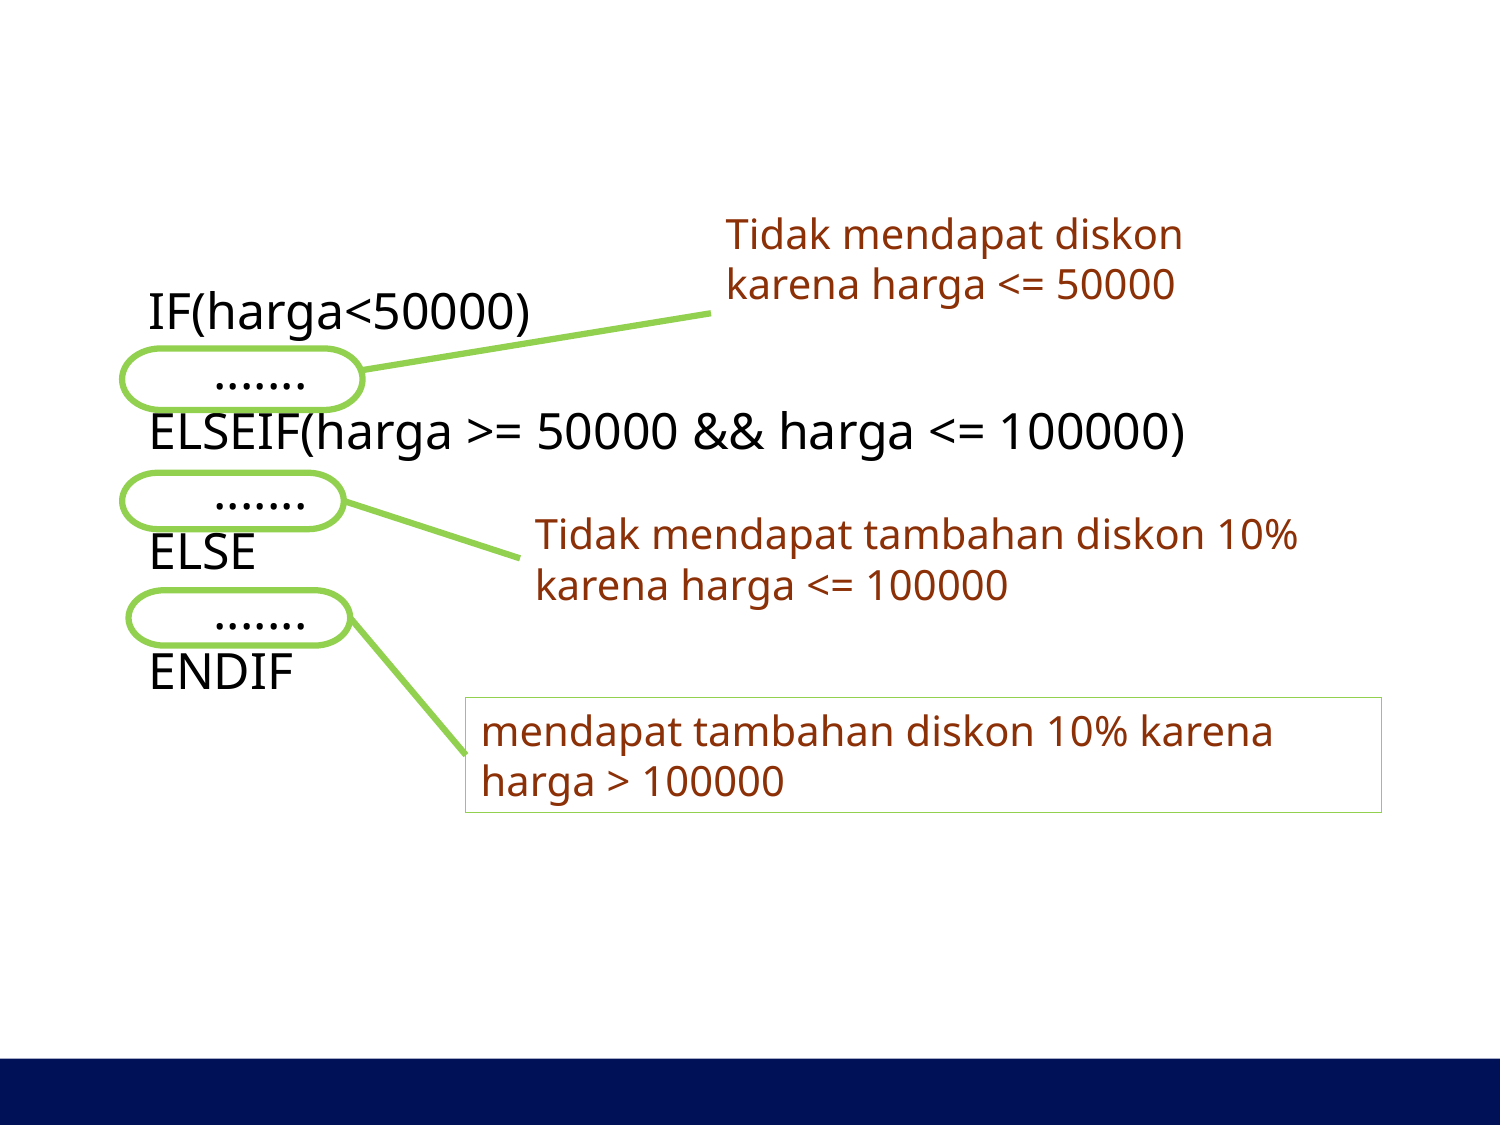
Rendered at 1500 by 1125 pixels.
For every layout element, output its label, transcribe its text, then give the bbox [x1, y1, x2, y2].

text_box IF(harga<50000) ....... ELSEIF(harga >= 50000 && harga <= 100000) ....... ELSE ....... ENDIF [133, 418, 1201, 471]
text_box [128, 589, 1382, 778]
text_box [121, 472, 1437, 618]
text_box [121, 200, 1382, 411]
